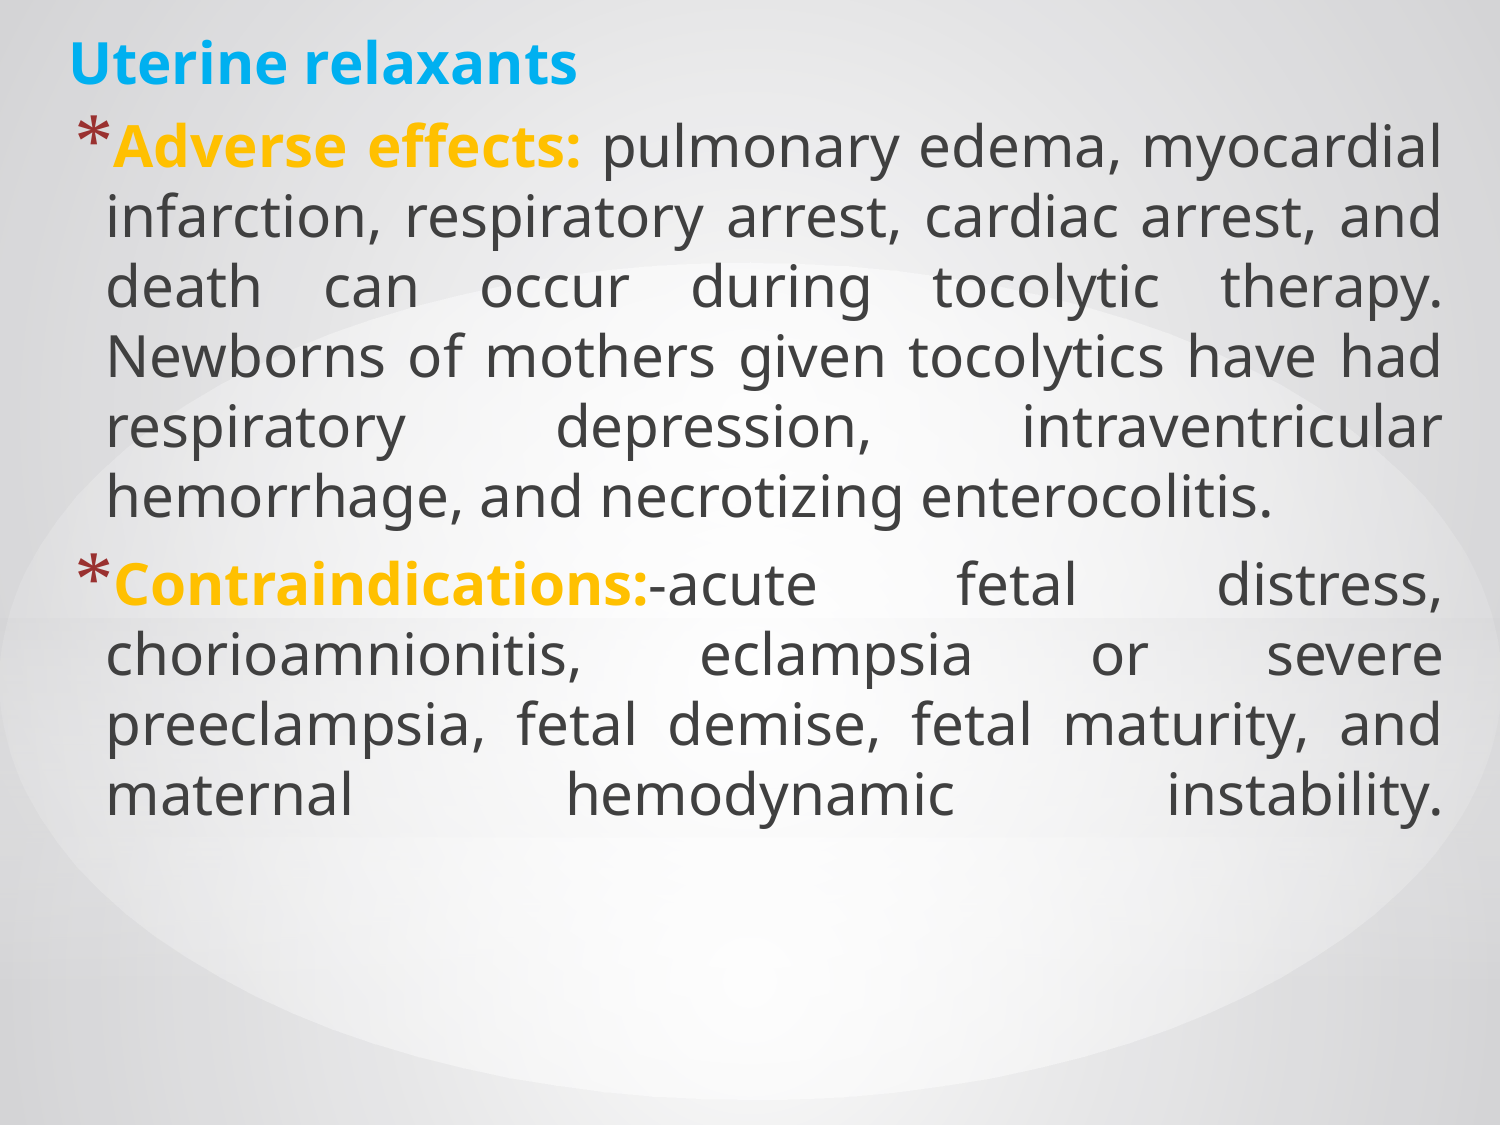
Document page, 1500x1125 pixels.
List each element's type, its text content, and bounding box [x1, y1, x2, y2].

list Adverse effects: pulmonary edema, myocardial infarction, respiratory arrest, cardiac arrest, and death can occur during tocolytic therapy. Newborns of mothers given tocolytics have had respiratory depression, intraventricular hemorrhage, and necrotizing enterocolitis. Contraindications:-acute fetal distress, chorioamnionitis, eclampsia or severe preeclampsia, fetal demise, fetal maturity, and maternal hemodynamic instability. [53, 101, 1459, 1083]
title Uterine relaxants [53, 19, 1459, 101]
